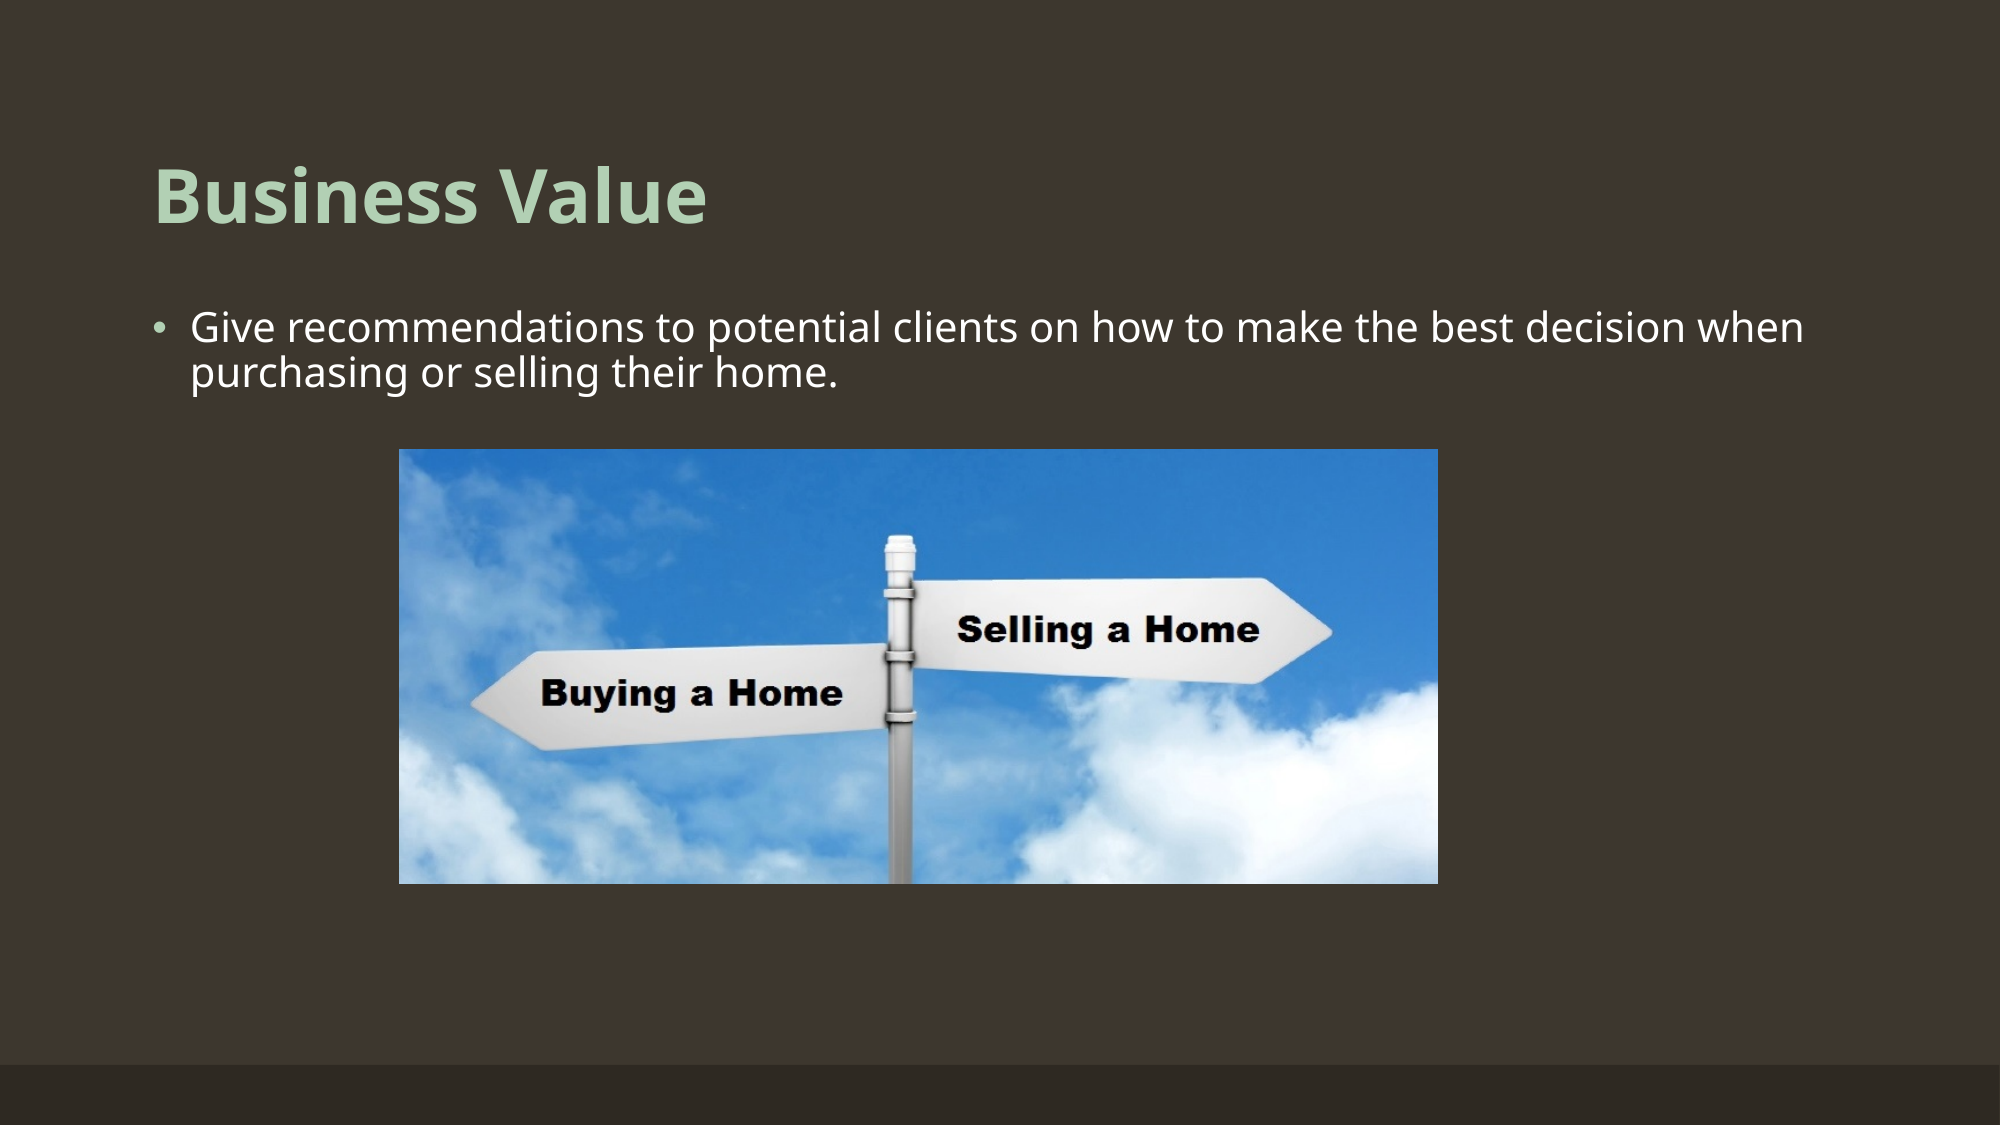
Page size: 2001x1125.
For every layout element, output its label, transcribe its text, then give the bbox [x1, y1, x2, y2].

title Business Value [137, 59, 1863, 248]
picture [399, 449, 1438, 884]
list Give recommendations to potential clients on how to make the best decision when purchasing or selling their home. [137, 299, 1863, 1014]
